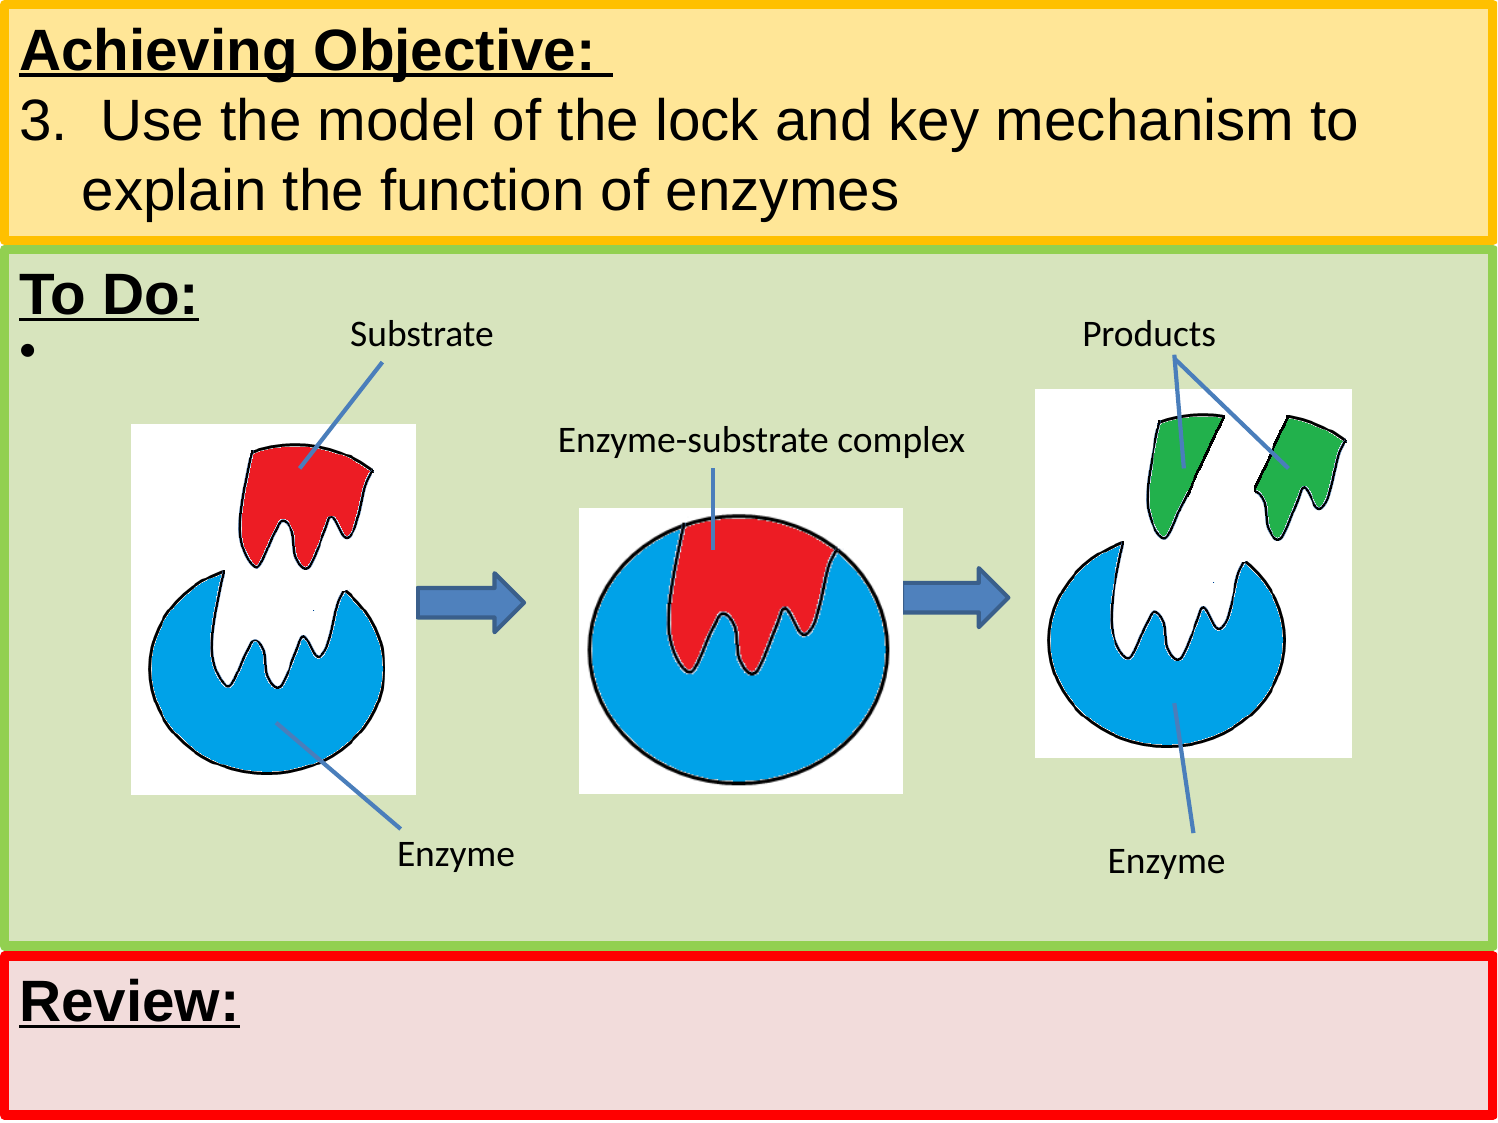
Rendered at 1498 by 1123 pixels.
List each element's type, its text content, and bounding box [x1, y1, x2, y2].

text_box [907, 566, 1011, 630]
text_box Review: [1488, 956, 1493, 1116]
text_box [421, 571, 527, 635]
picture [1091, 954, 1486, 1115]
text_box Substrate [335, 301, 1009, 362]
picture [131, 424, 417, 795]
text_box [1173, 358, 1289, 469]
picture [1035, 389, 1352, 758]
text_box Enzyme [1092, 828, 1460, 889]
text_box Enzyme-substrate complex [543, 407, 1010, 468]
text_box Products [1067, 301, 1498, 362]
text_box Achieving Objective: 3. Use the model of the lock and key mechanism to explain the function of enzymes [4, 4, 1493, 241]
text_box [1174, 702, 1194, 834]
text_box Review: [4, 956, 1088, 1116]
text_box To Do: [4, 249, 1493, 946]
text_box Enzyme [382, 821, 749, 881]
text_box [299, 361, 383, 469]
picture [579, 508, 903, 794]
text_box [275, 722, 401, 830]
